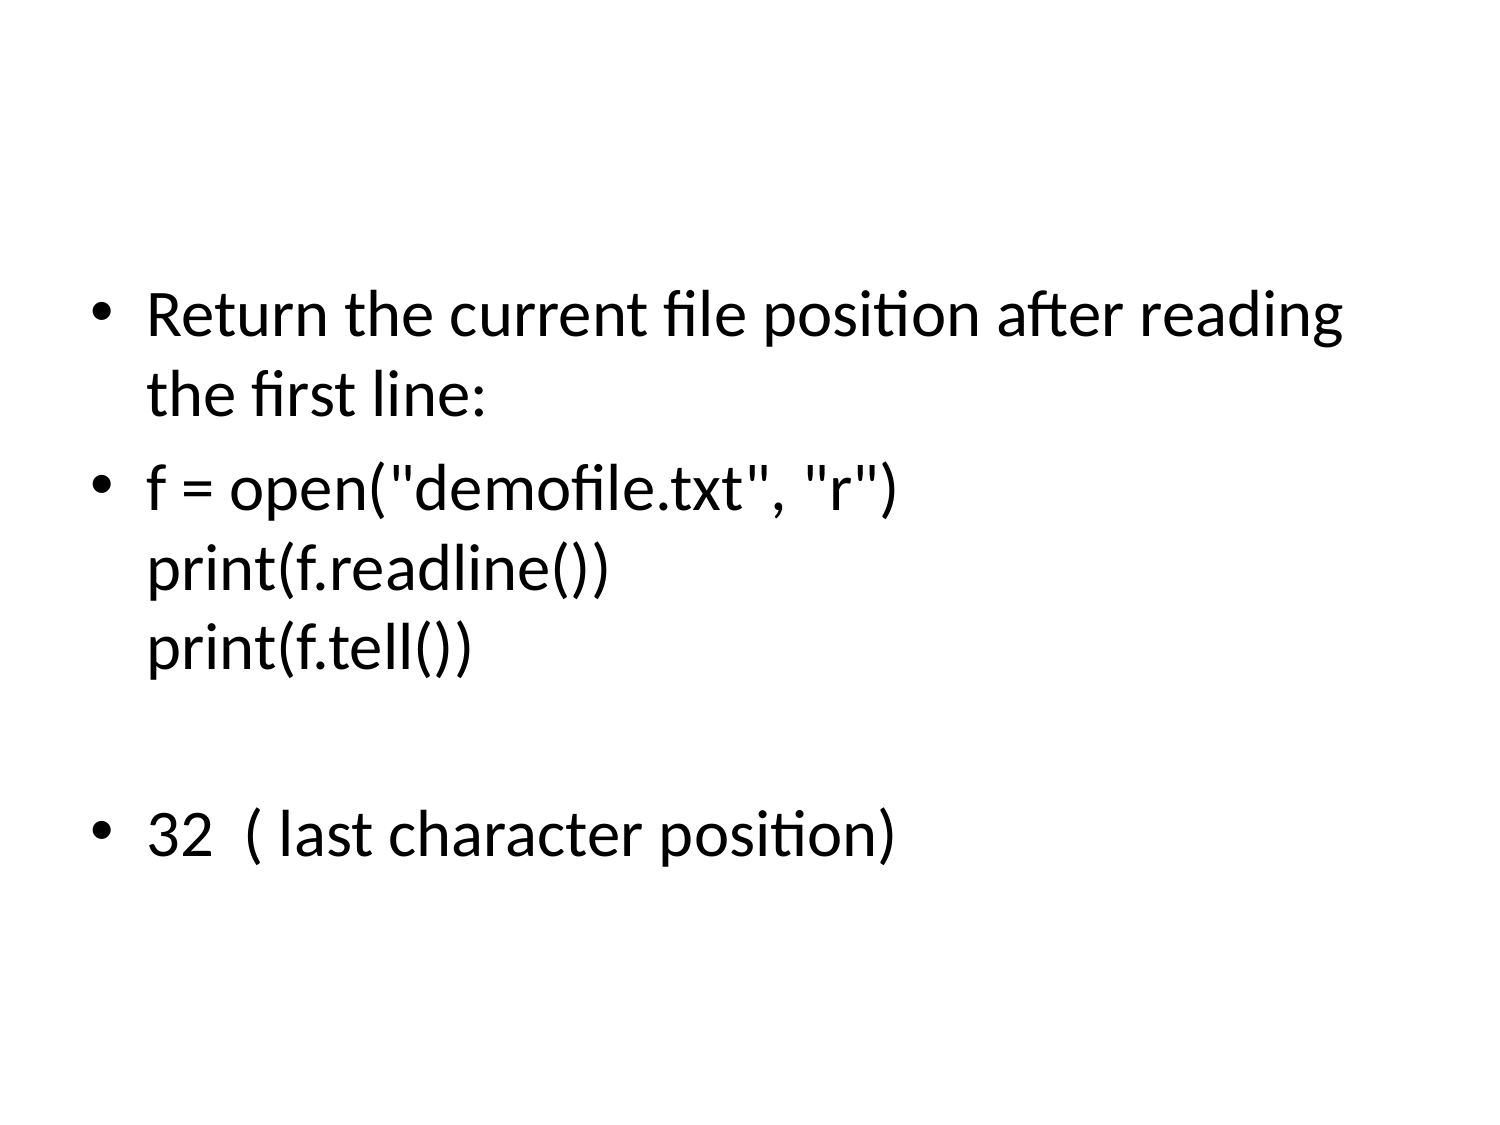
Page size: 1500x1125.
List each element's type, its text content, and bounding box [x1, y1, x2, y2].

list Return the current file position after reading the first line: f = open("demofile.txt", "r") print(f.readline()) print(f.tell()) 32 ( last character position) [75, 262, 1425, 1005]
